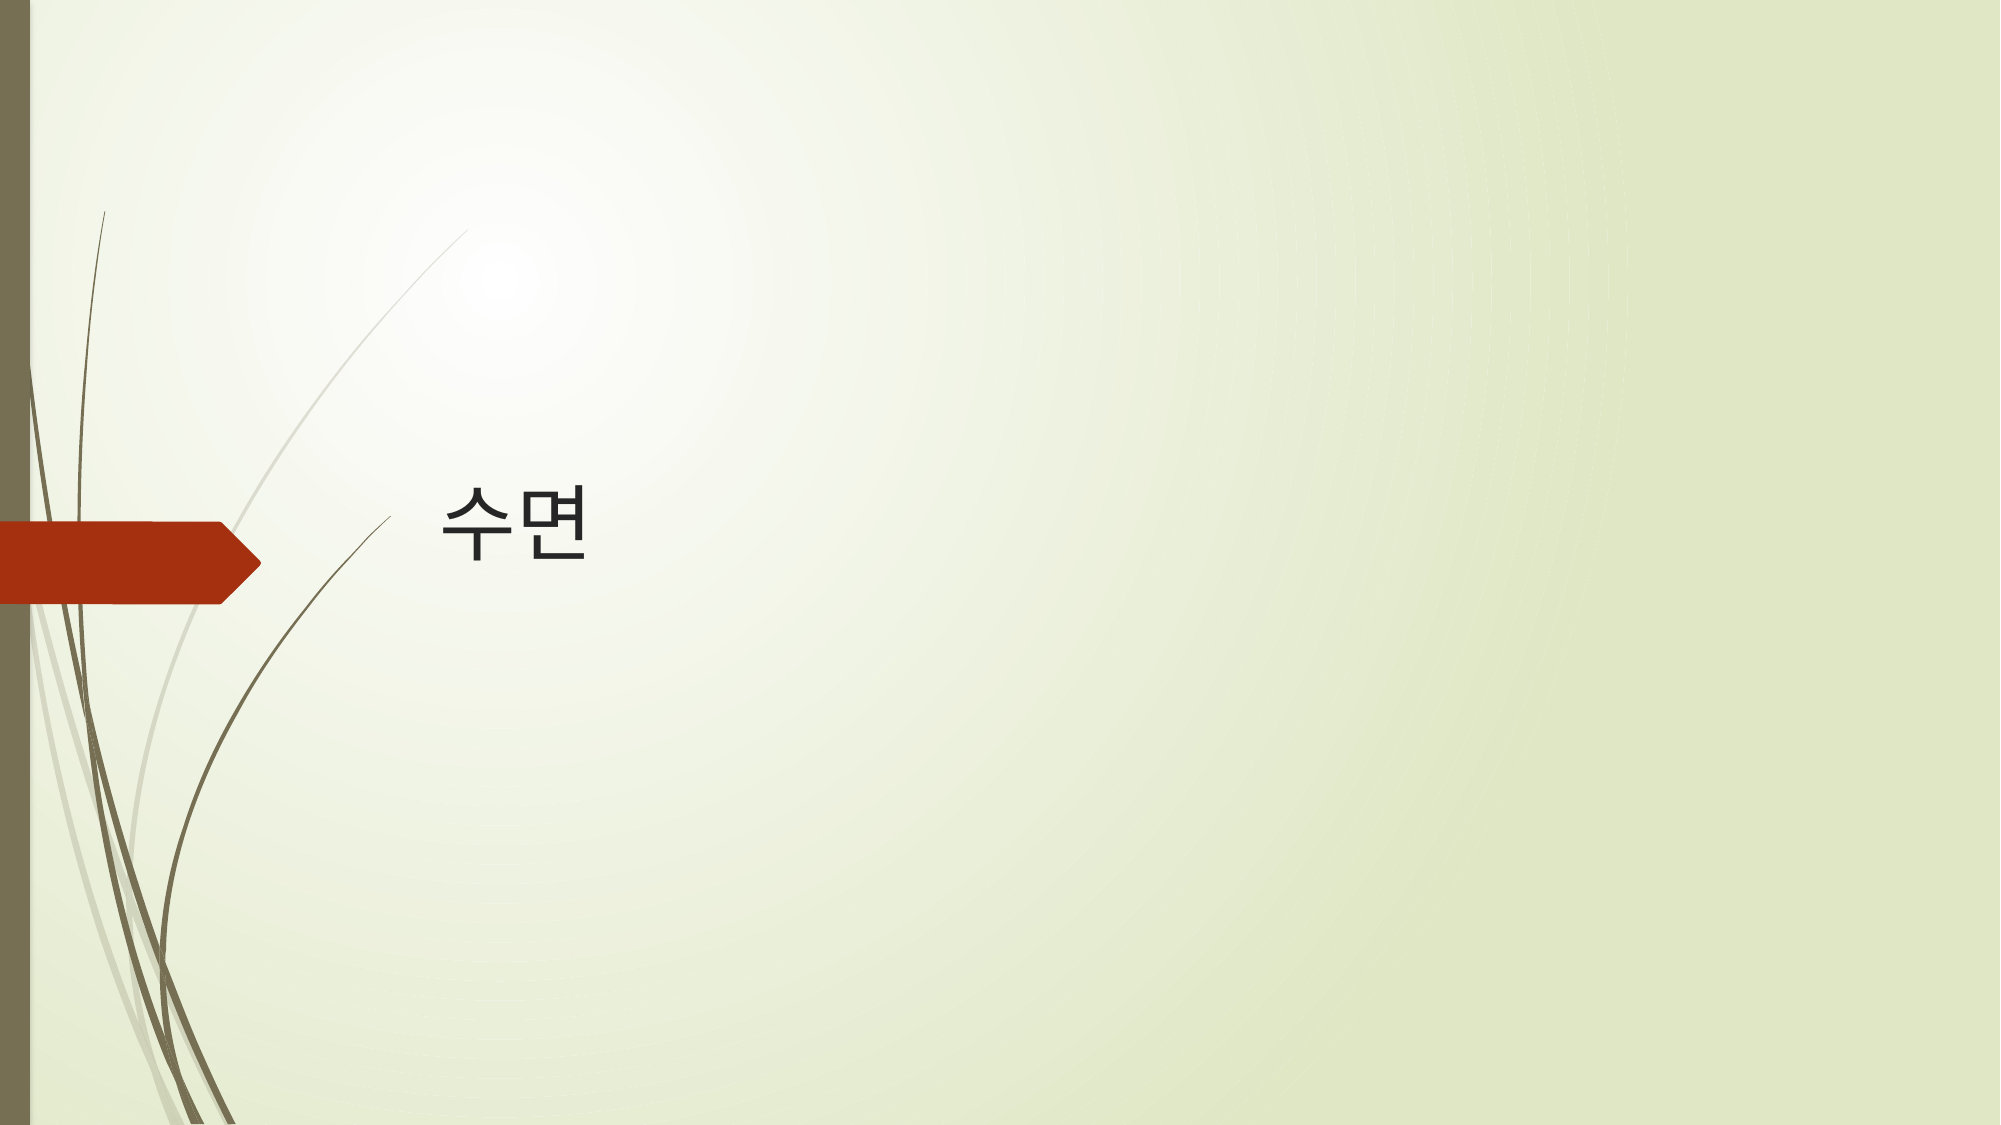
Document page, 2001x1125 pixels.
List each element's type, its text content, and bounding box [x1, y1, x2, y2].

title 수면 [424, 337, 1888, 579]
